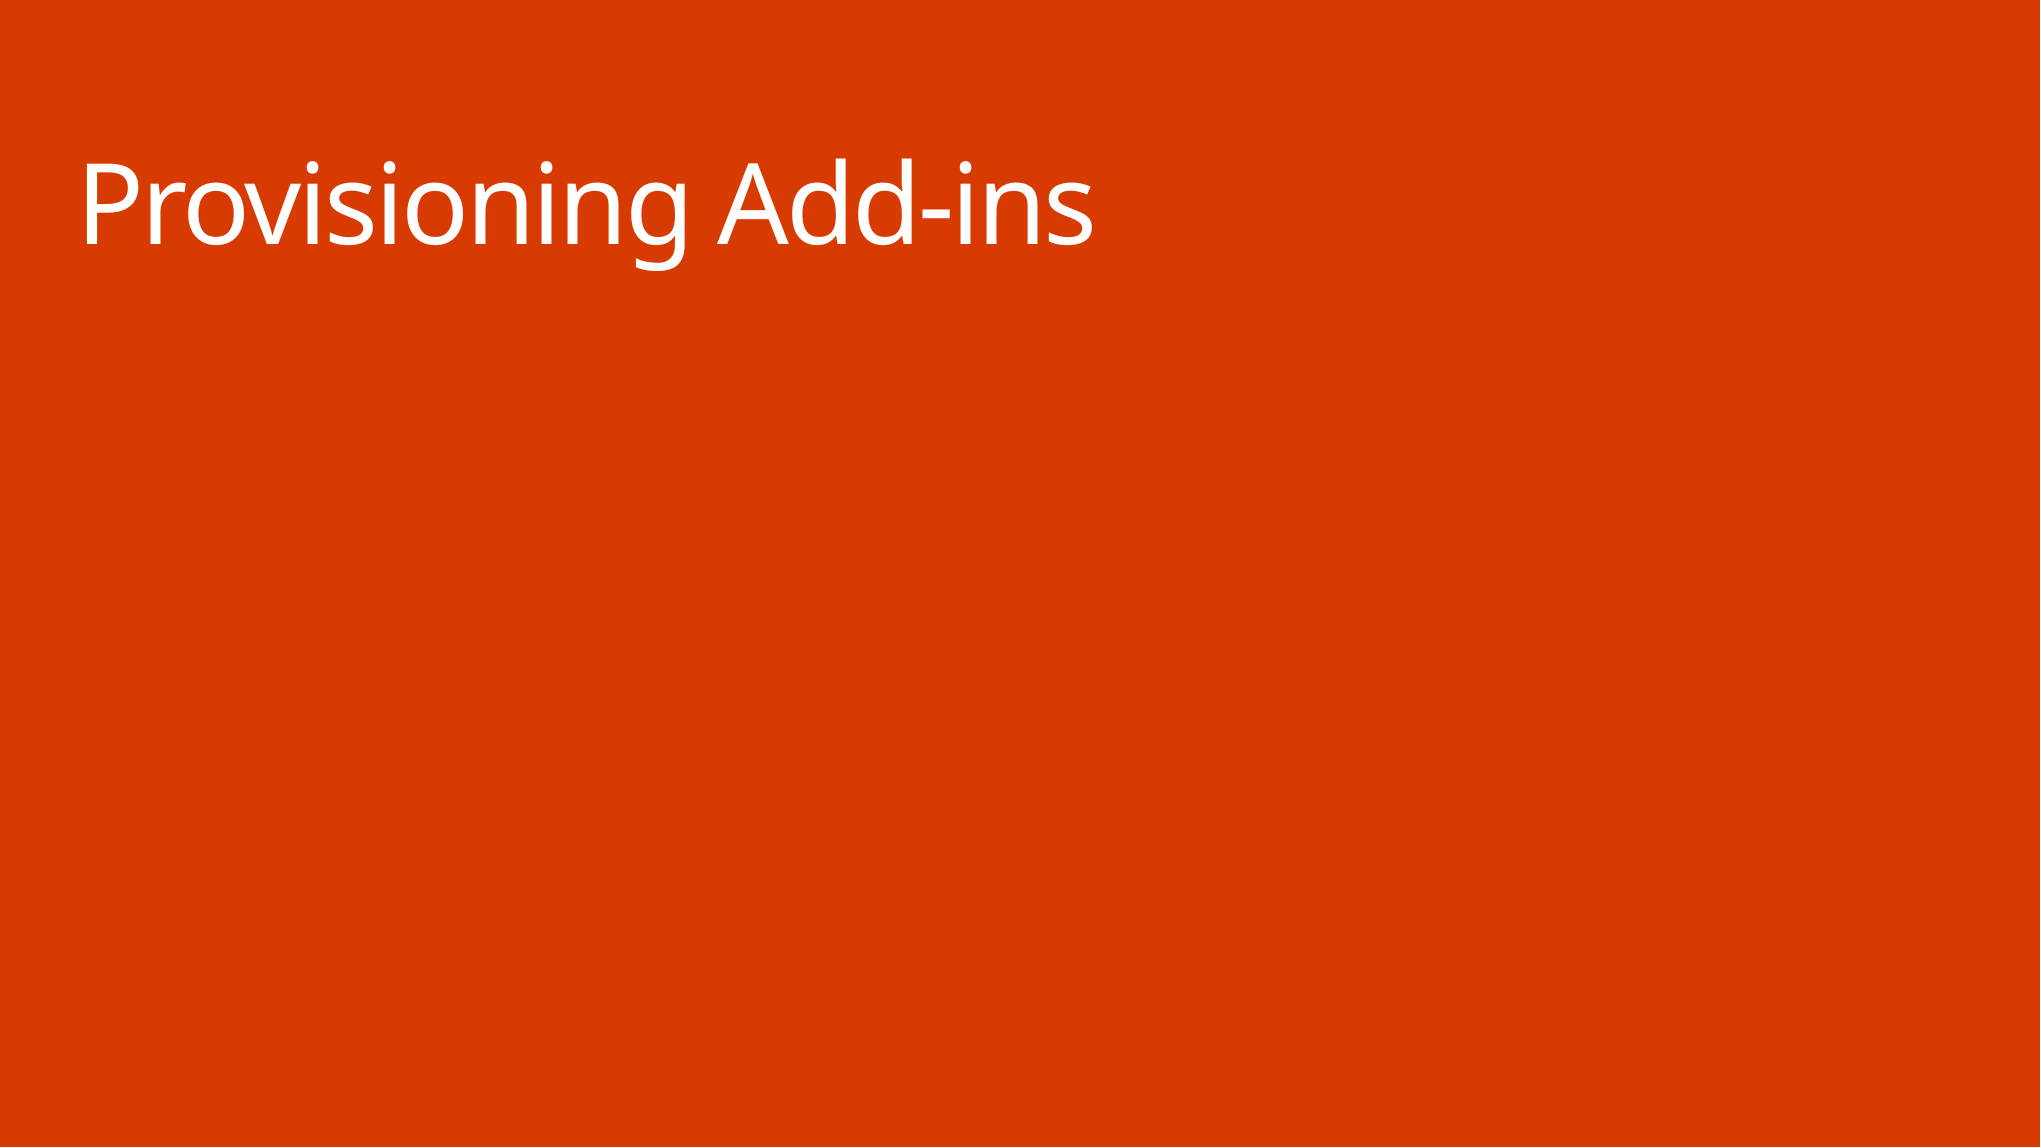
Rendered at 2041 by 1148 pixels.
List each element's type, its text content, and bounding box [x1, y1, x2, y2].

title Provisioning Add-ins [76, 147, 1324, 743]
